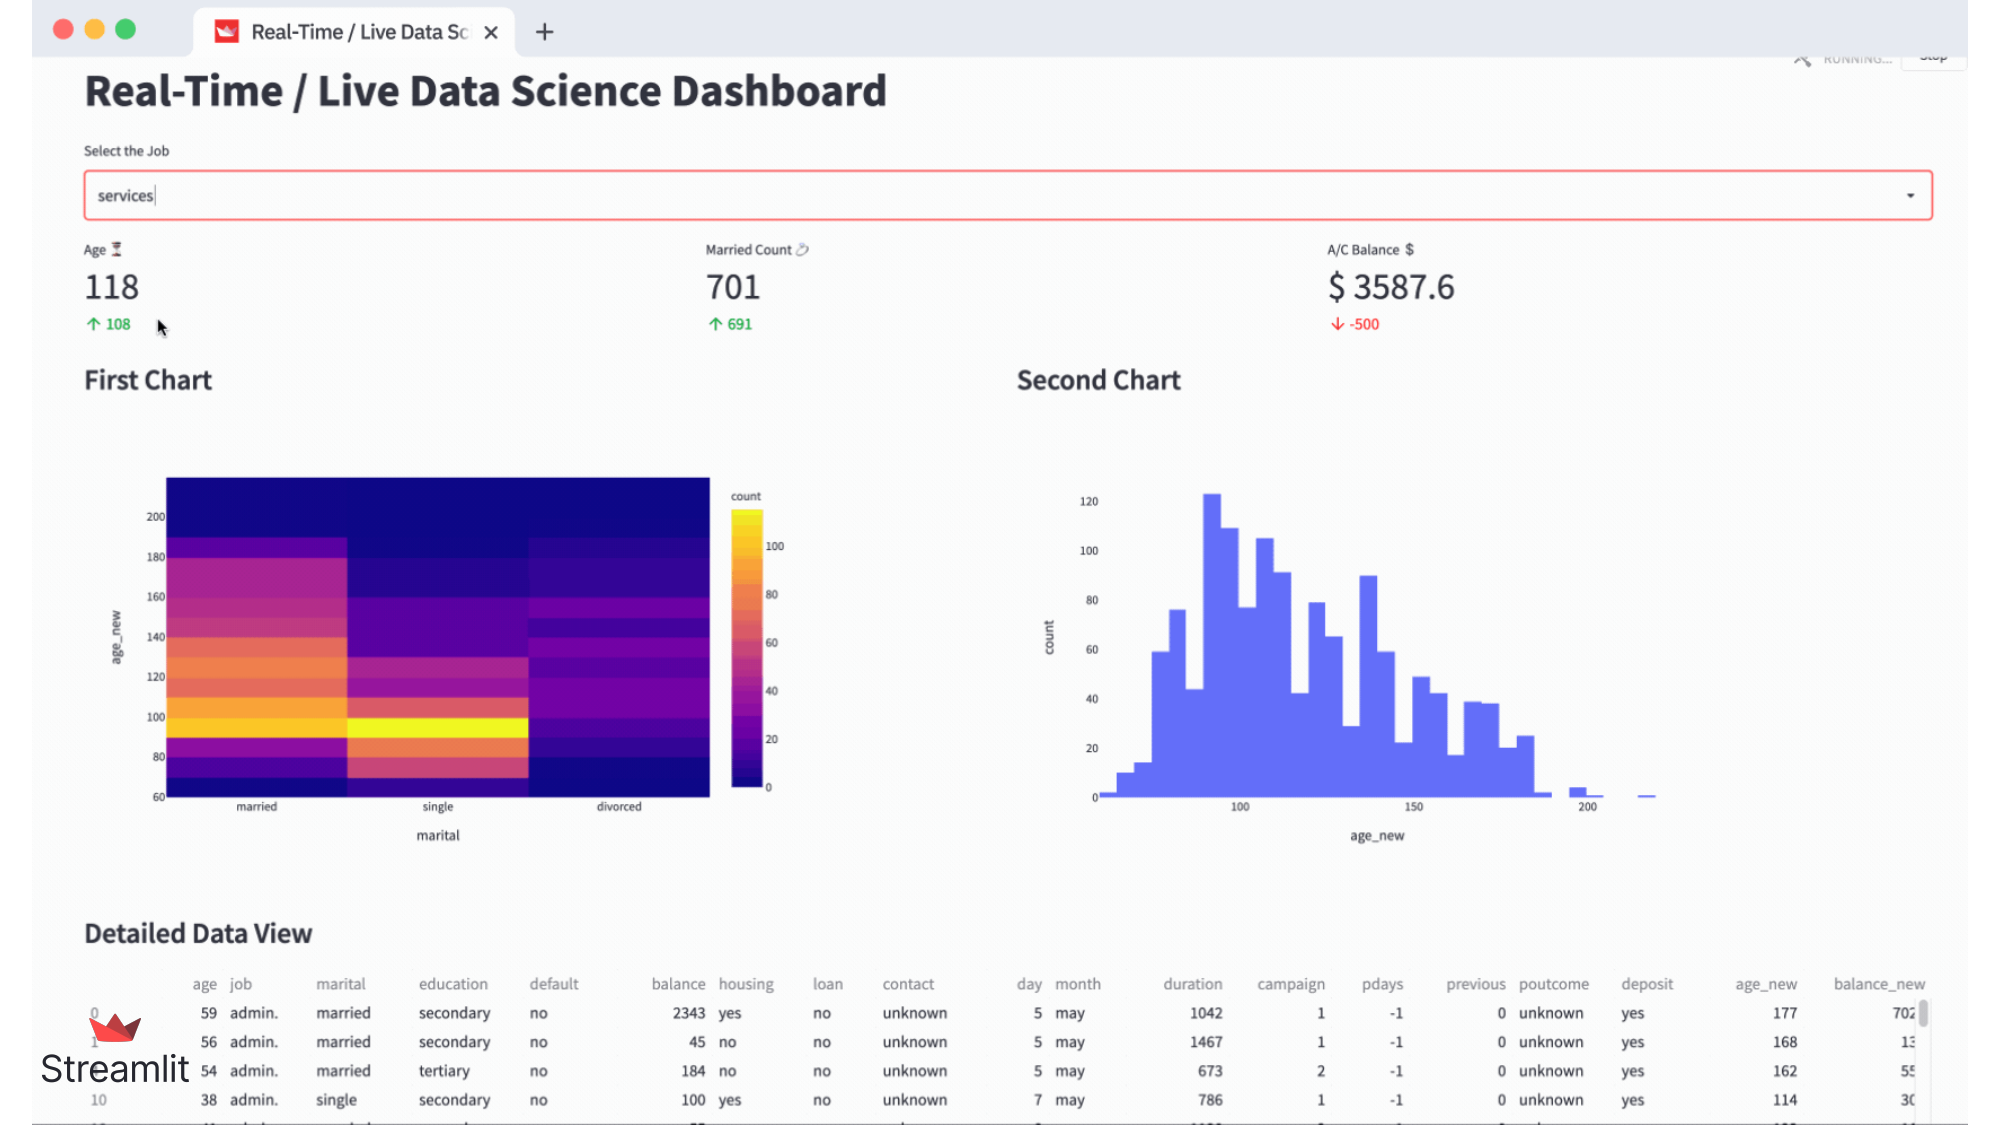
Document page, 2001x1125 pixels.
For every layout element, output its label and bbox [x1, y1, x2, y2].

list [32, 0, 1968, 1125]
picture [20, 992, 209, 1104]
